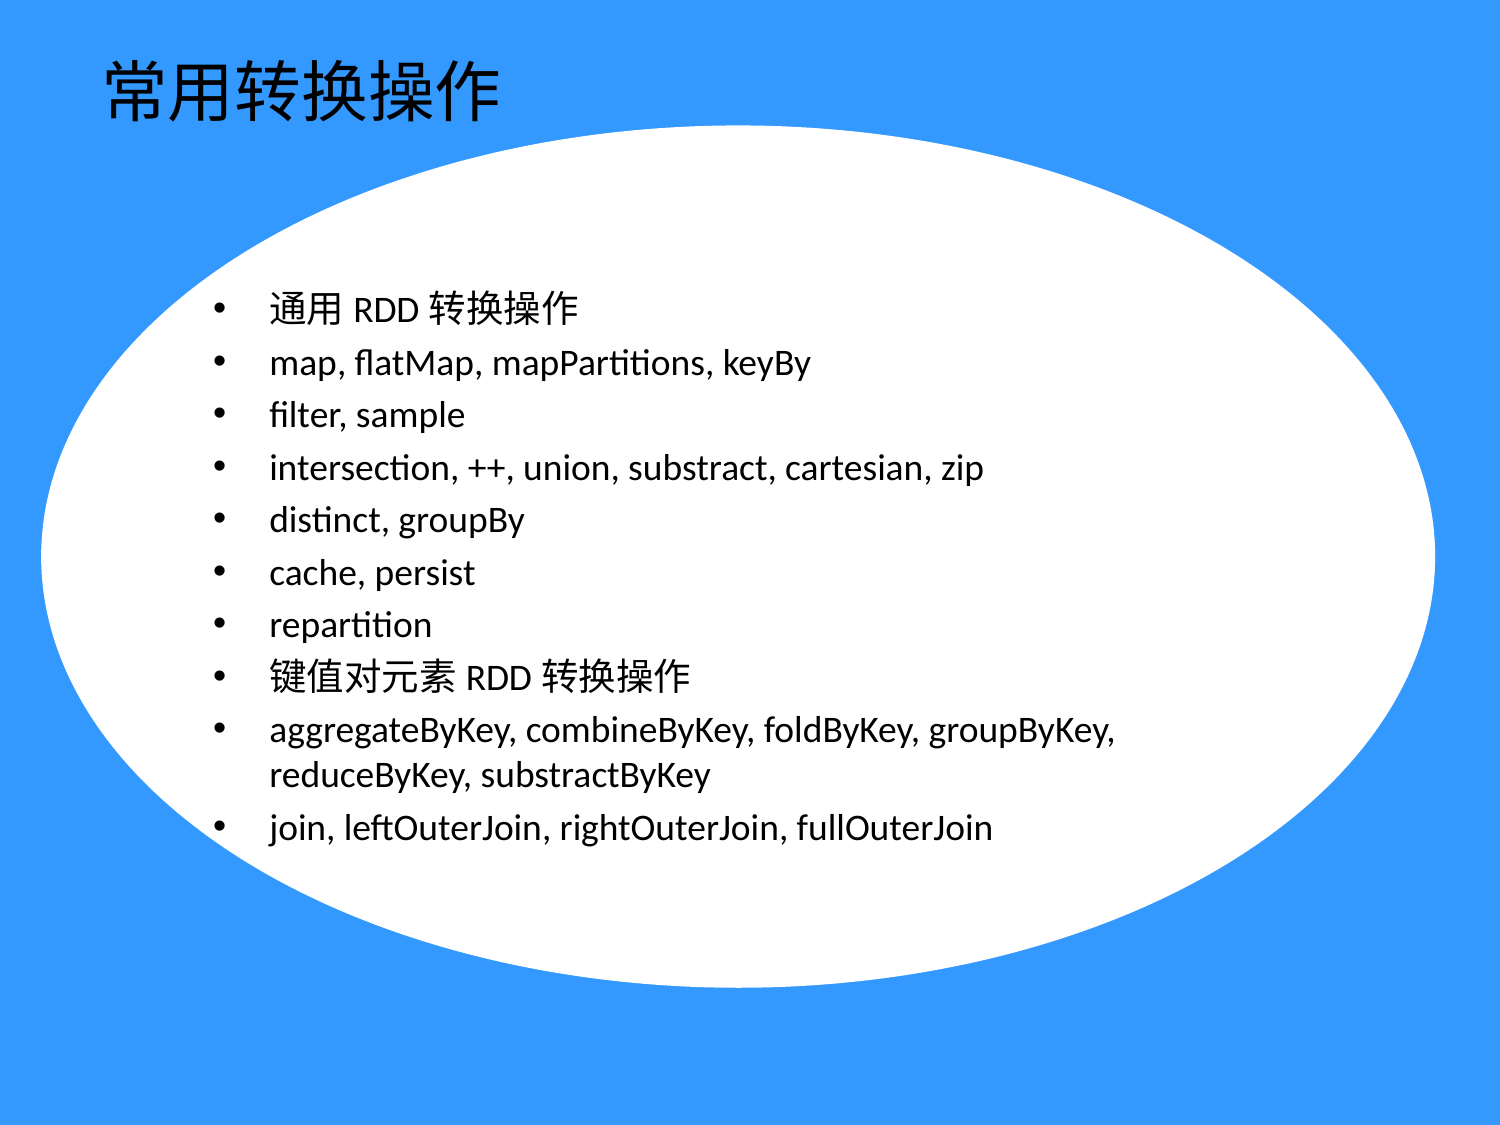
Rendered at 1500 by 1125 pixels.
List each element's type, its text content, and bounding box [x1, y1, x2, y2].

list 通用RDD转换操作 map, flatMap, mapPartitions, keyBy filter, sample intersection, ++, union, substract, cartesian, zip distinct, groupBy cache, persist repartition 键值对元素RDD转换操作 aggregateByKey, combineByKey, foldByKey, groupByKey, reduceByKey, substractByKey join, leftOuterJoin, rightOuterJoin, fullOuterJoin [198, 277, 1286, 928]
title 常用转换操作 [76, 42, 527, 138]
